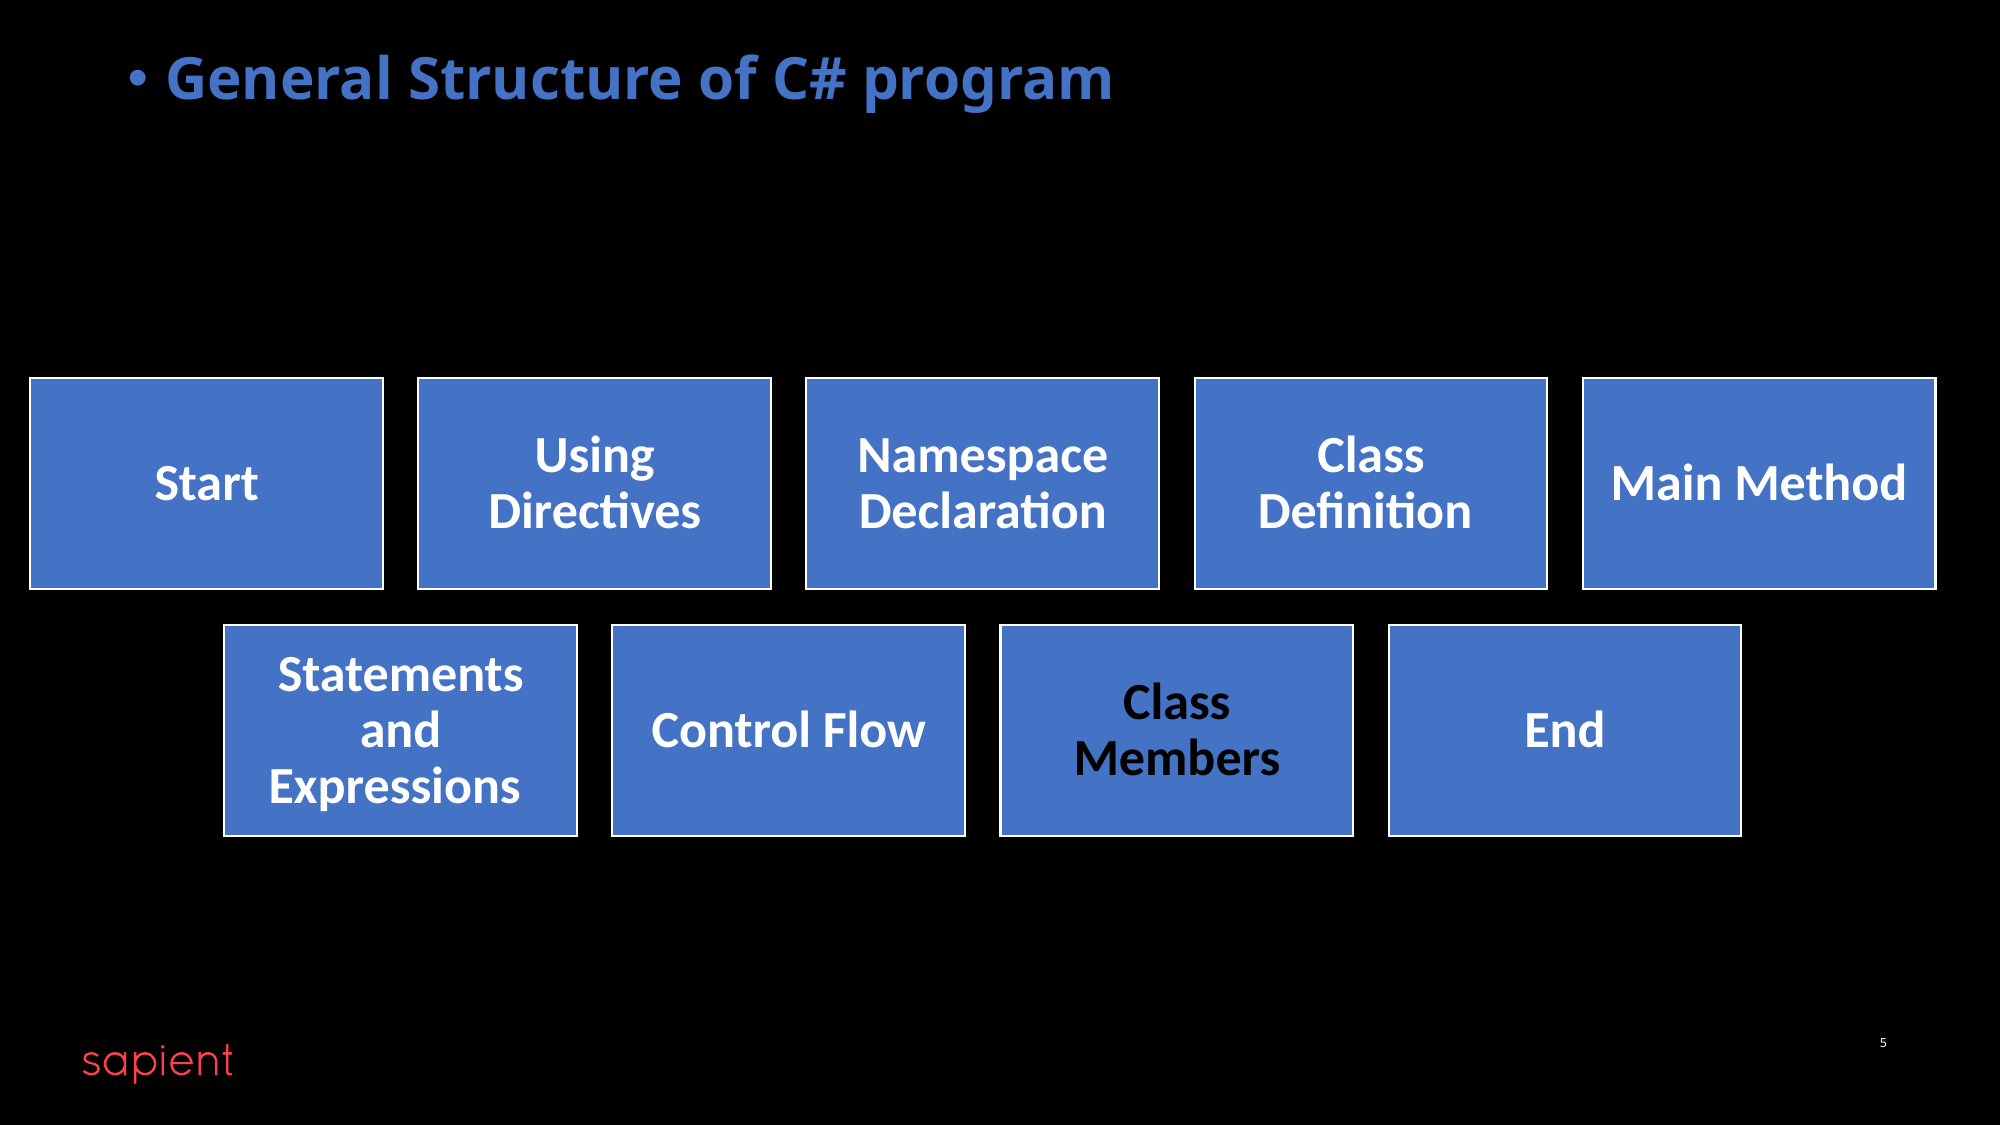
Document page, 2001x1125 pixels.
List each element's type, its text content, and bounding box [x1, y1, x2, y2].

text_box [29, 326, 1937, 888]
picture [82, 1002, 233, 1084]
list General Structure of C# program [112, 42, 1888, 99]
